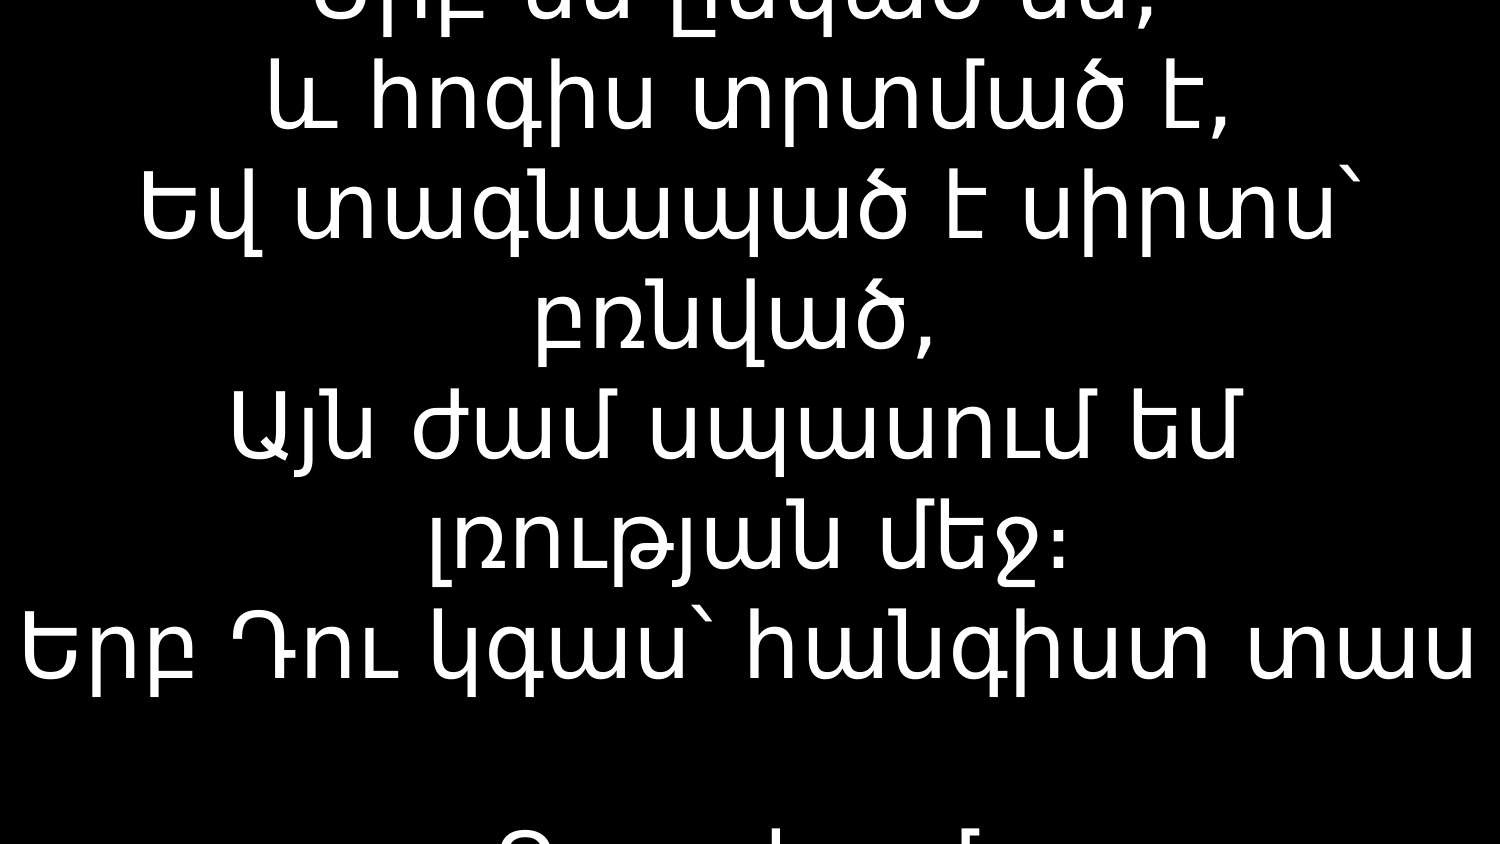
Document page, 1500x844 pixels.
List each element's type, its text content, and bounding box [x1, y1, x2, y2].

title Երբ ես ընկած եմ, և հոգիս տրտմած է, Եվ տագնապած է սիրտս՝ բռնված, Այն ժամ սպասում եմ լռության մեջ։ Երբ Դու կգաս՝ հանգիստ տաս Քո գրկում։ [0, 0, 1500, 844]
